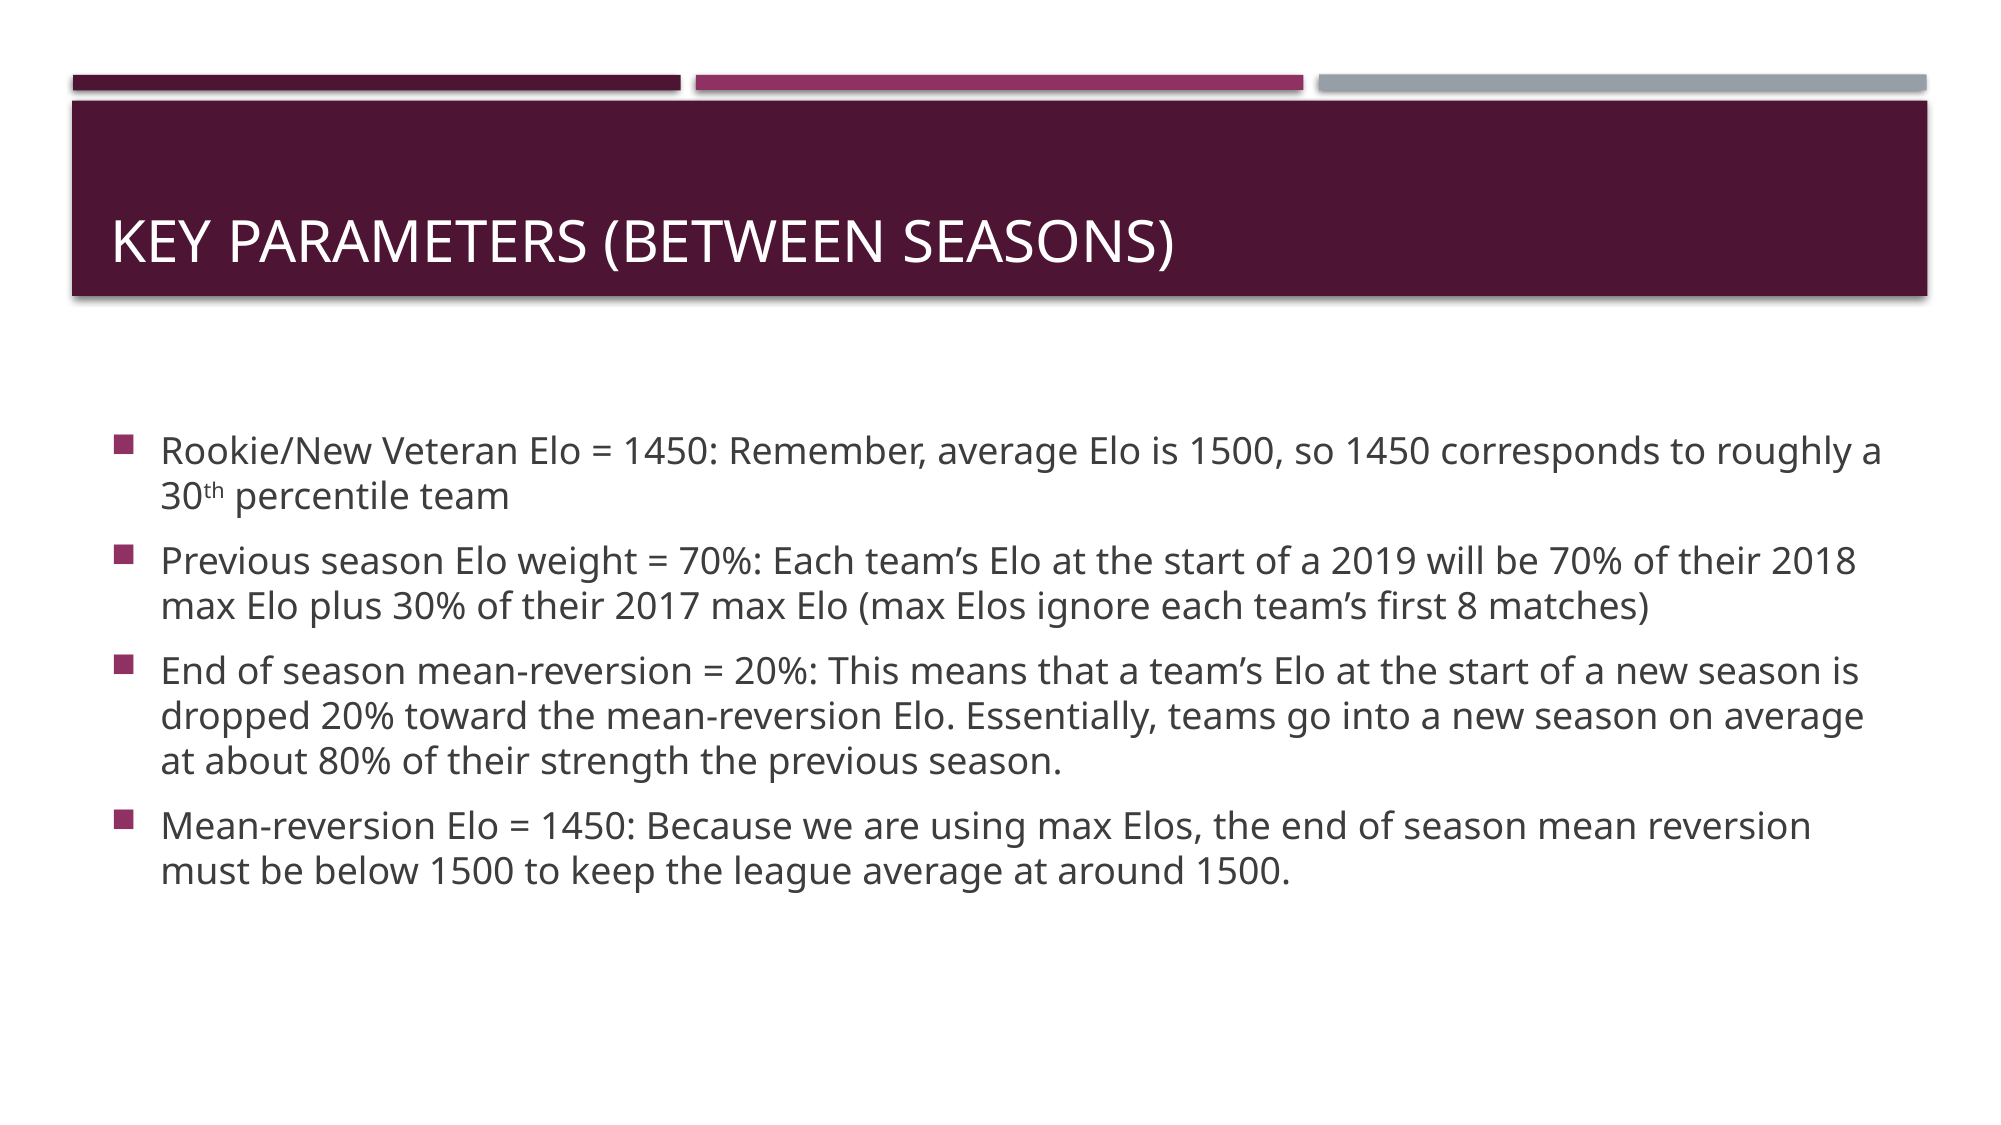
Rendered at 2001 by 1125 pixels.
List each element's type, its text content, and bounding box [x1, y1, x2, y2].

title Key Parameters (between seasons) [95, 115, 1905, 282]
list Rookie/New Veteran Elo = 1450: Remember, average Elo is 1500, so 1450 corresponds to roughly a 30th percentile team Previous season Elo weight = 70%: Each team’s Elo at the start of a 2019 will be 70% of their 2018 max Elo plus 30% of their 2017 max Elo (max Elos ignore each team’s first 8 matches) End of season mean-reversion = 20%: This means that a team’s Elo at the start of a new season is dropped 20% toward the mean-reversion Elo. Essentially, teams go into a new season on average at about 80% of their strength the previous season. Mean-reversion Elo = 1450: Because we are using max Elos, the end of season mean reversion must be below 1500 to keep the league average at around 1500. [95, 357, 1905, 962]
